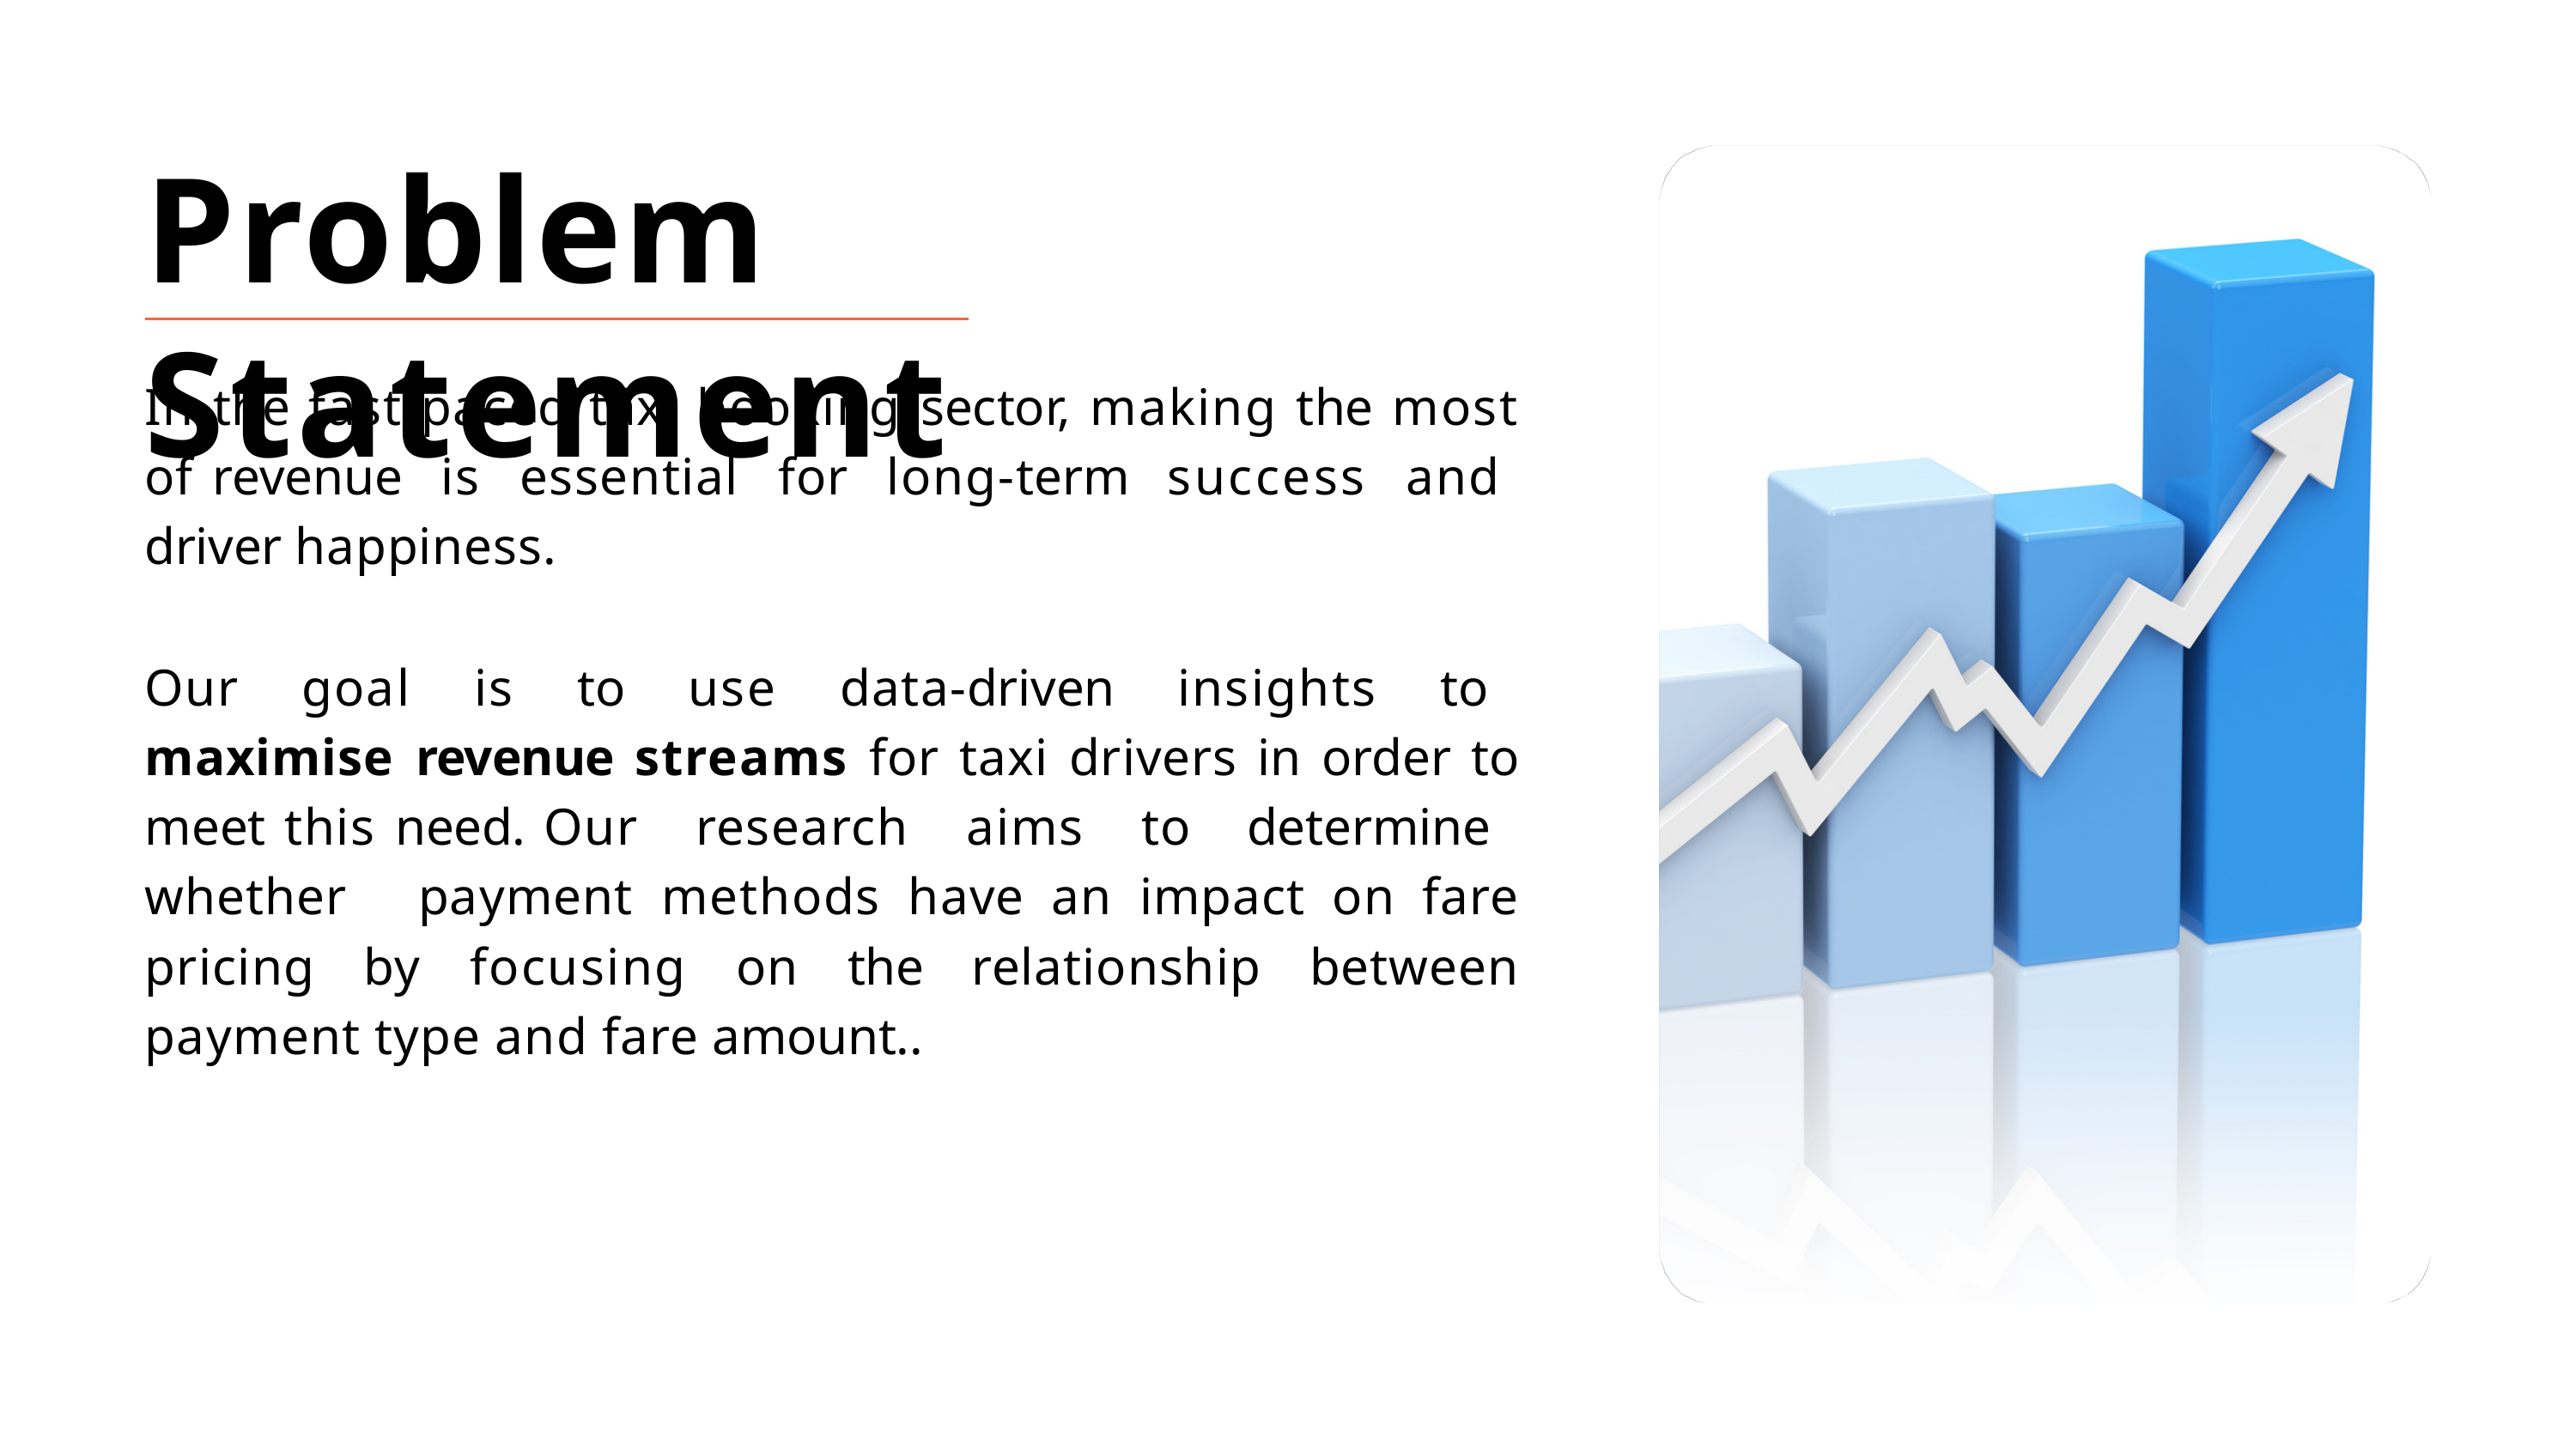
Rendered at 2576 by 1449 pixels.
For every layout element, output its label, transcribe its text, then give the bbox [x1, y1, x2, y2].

text_box In the fast-paced taxi booking sector, making the most of revenue is essential for long-term success and driver happiness. Our goal is to use data-driven insights to maximise revenue streams for taxi drivers in order to meet this need. Our research aims to determine whether payment methods have an impact on fare pricing by focusing on the relationship between payment type and fare amount.. [143, 364, 1521, 1064]
title Problem Statement [143, 108, 1509, 364]
picture [1657, 144, 2432, 1304]
